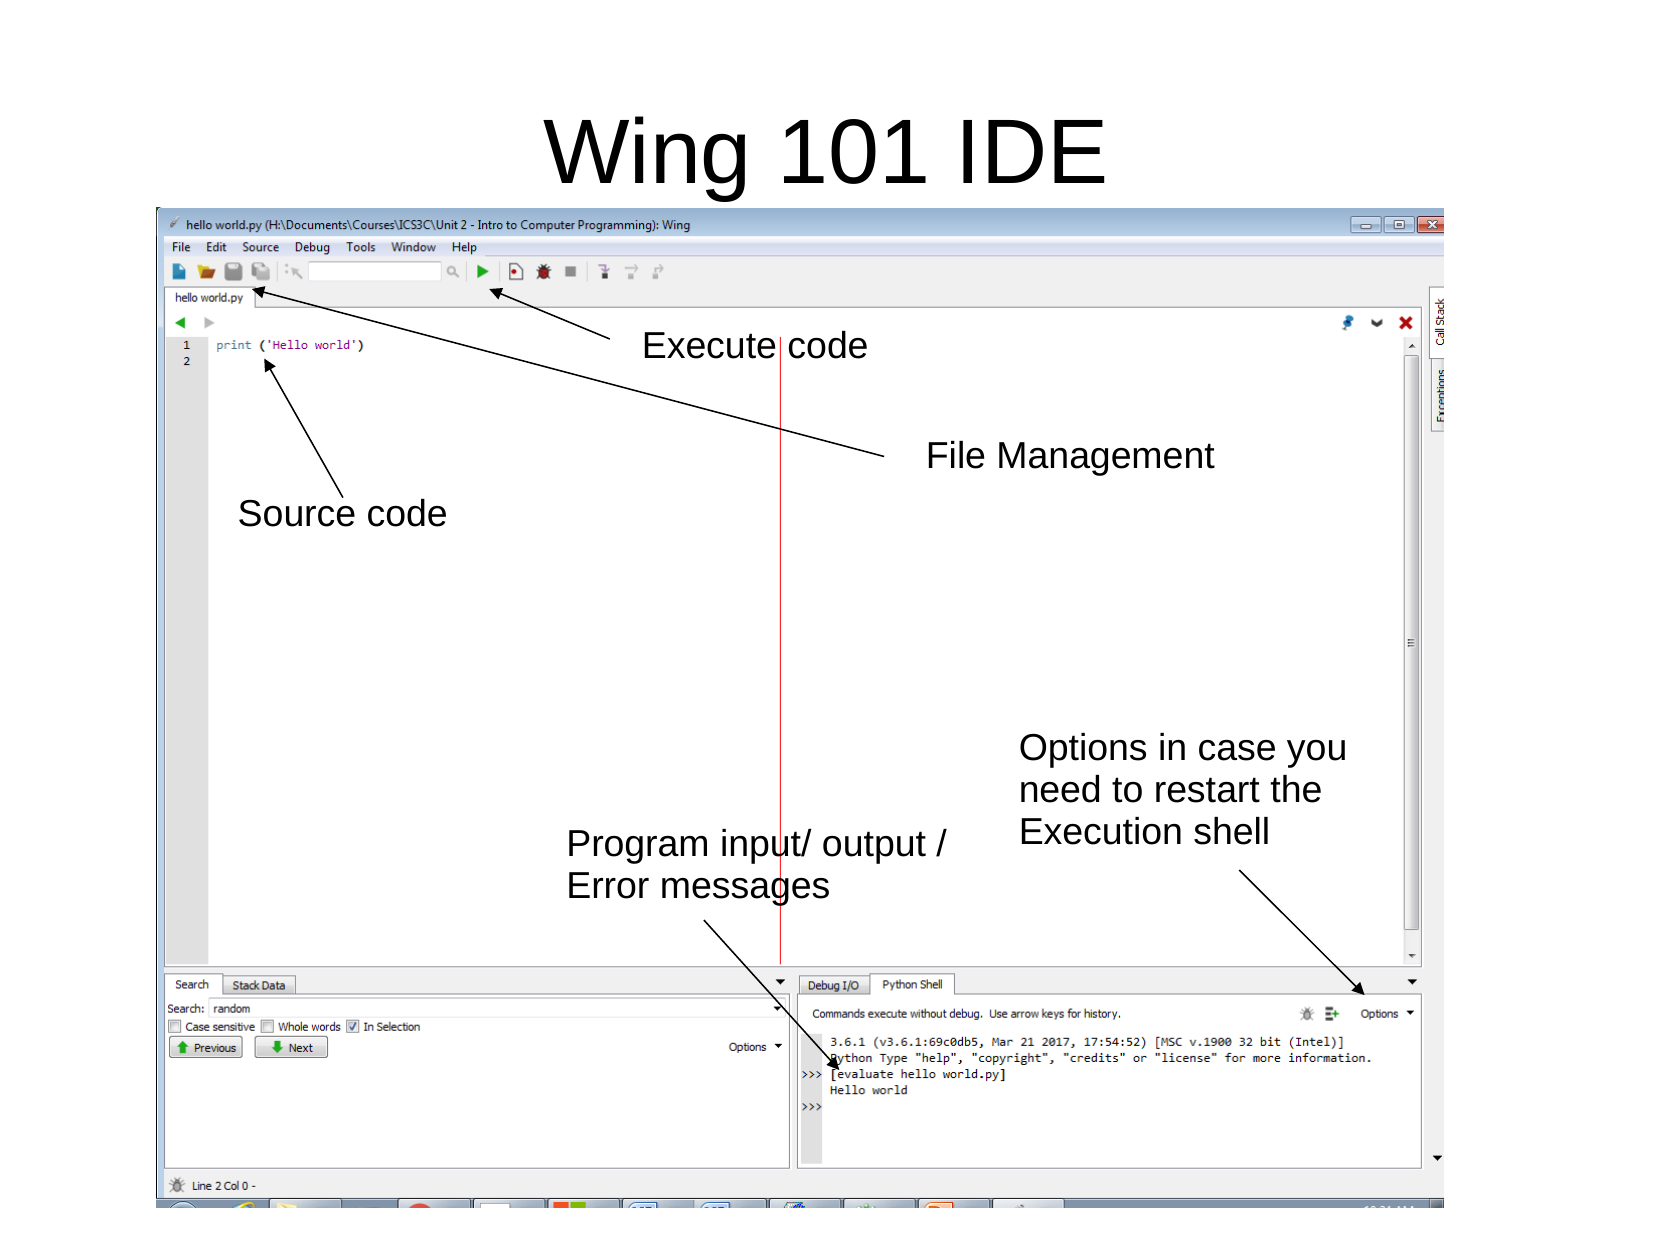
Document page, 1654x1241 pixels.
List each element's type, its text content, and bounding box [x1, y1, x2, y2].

title Wing 101 IDE [82, 49, 1570, 256]
picture [155, 207, 1444, 1208]
